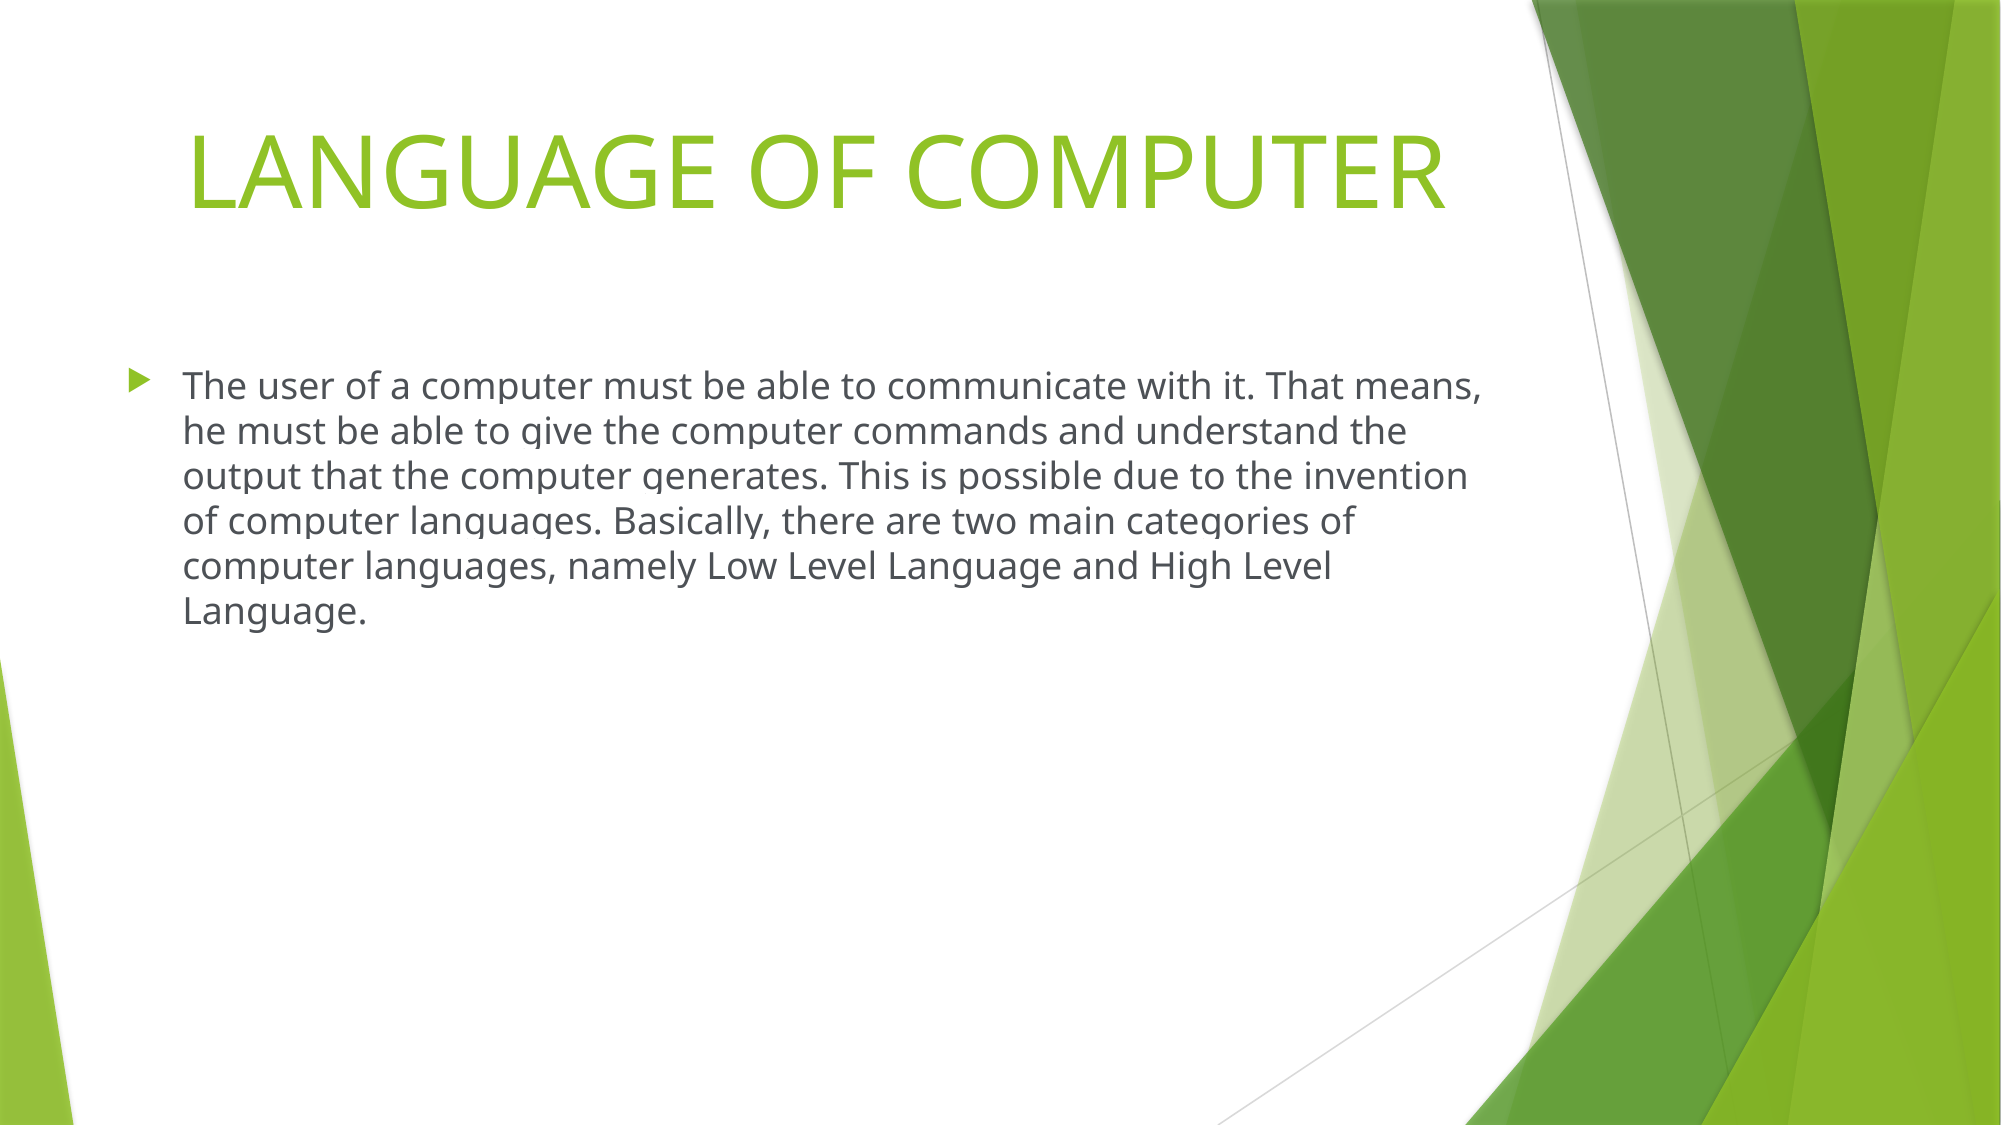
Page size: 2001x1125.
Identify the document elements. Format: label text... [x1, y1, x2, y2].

list The user of a computer must be able to communicate with it. That means, he must be able to give the computer commands and understand the output that the computer generates. This is possible due to the invention of computer languages. Basically, there are two main categories of computer languages, namely Low Level Language and High Level Language. [111, 354, 1522, 992]
title LANGUAGE OF COMPUTER [111, 99, 1522, 317]
